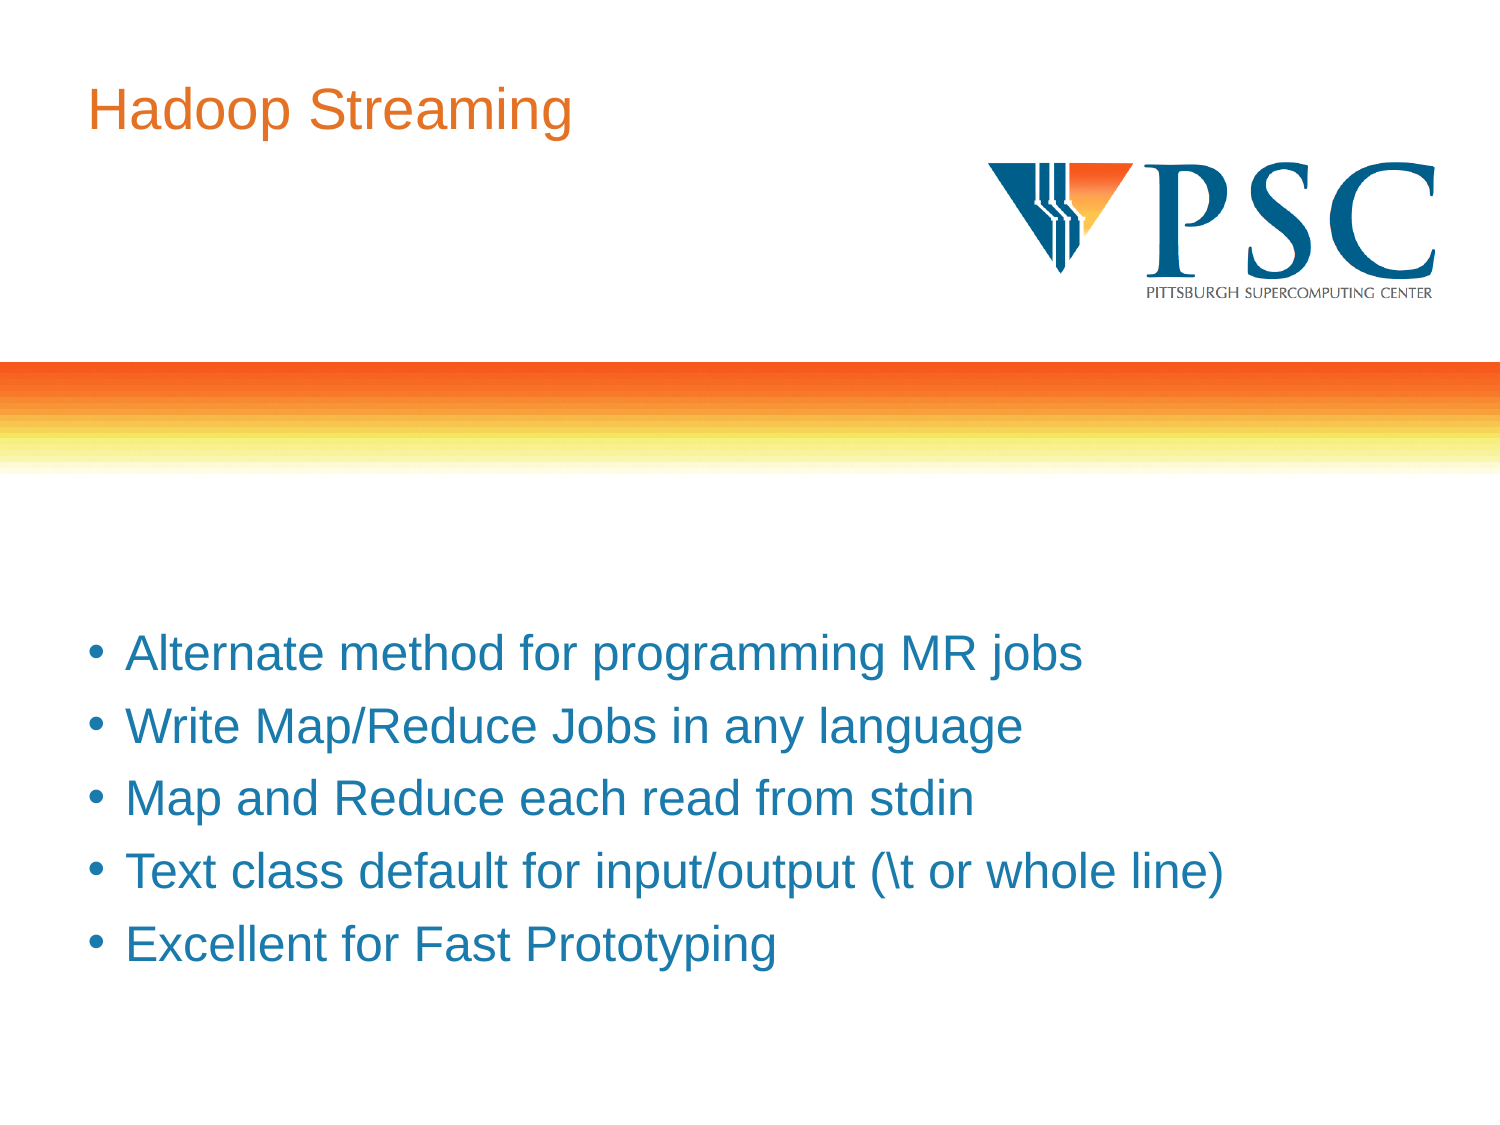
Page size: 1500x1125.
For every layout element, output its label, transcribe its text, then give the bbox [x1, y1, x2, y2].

picture [0, 362, 1500, 575]
list Alternate method for programming MR jobs Write Map/Reduce Jobs in any language Map and Reduce each read from stdin Text class default for input/output (\t or whole line) Excellent for Fast Prototyping [86, 620, 1415, 1000]
title Hadoop Streaming [86, 36, 1415, 176]
picture [976, 146, 1452, 320]
